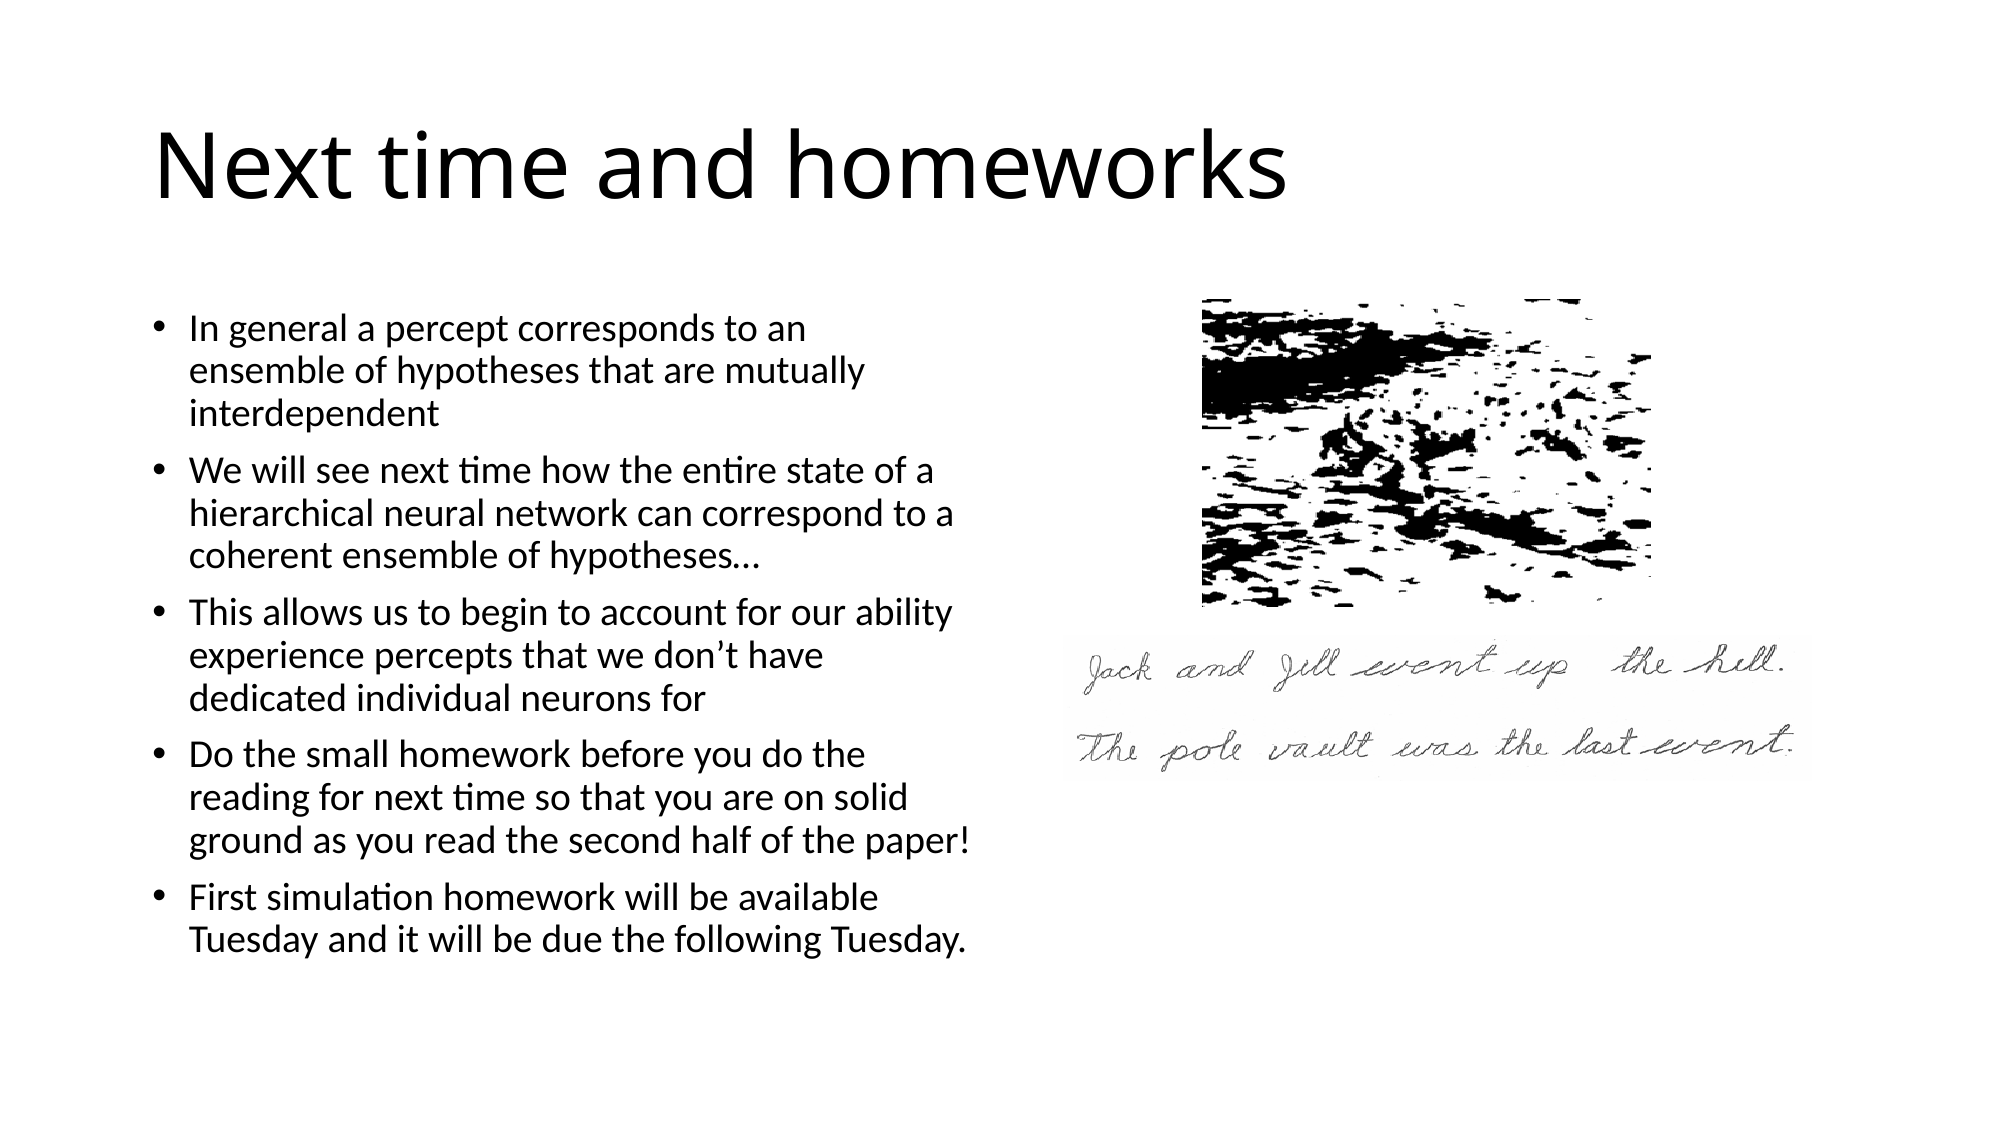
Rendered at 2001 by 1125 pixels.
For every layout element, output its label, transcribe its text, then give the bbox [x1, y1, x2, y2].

list In general a percept corresponds to an ensemble of hypotheses that are mutually interdependent We will see next time how the entire state of a hierarchical neural network can correspond to a coherent ensemble of hypotheses… This allows us to begin to account for our ability experience percepts that we don’t have dedicated individual neurons for Do the small homework before you do the reading for next time so that you are on solid ground as you read the second half of the paper! First simulation homework will be available Tuesday and it will be due the following Tuesday. [137, 299, 988, 1014]
title Next time and homeworks [137, 59, 1863, 278]
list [1063, 299, 1812, 781]
